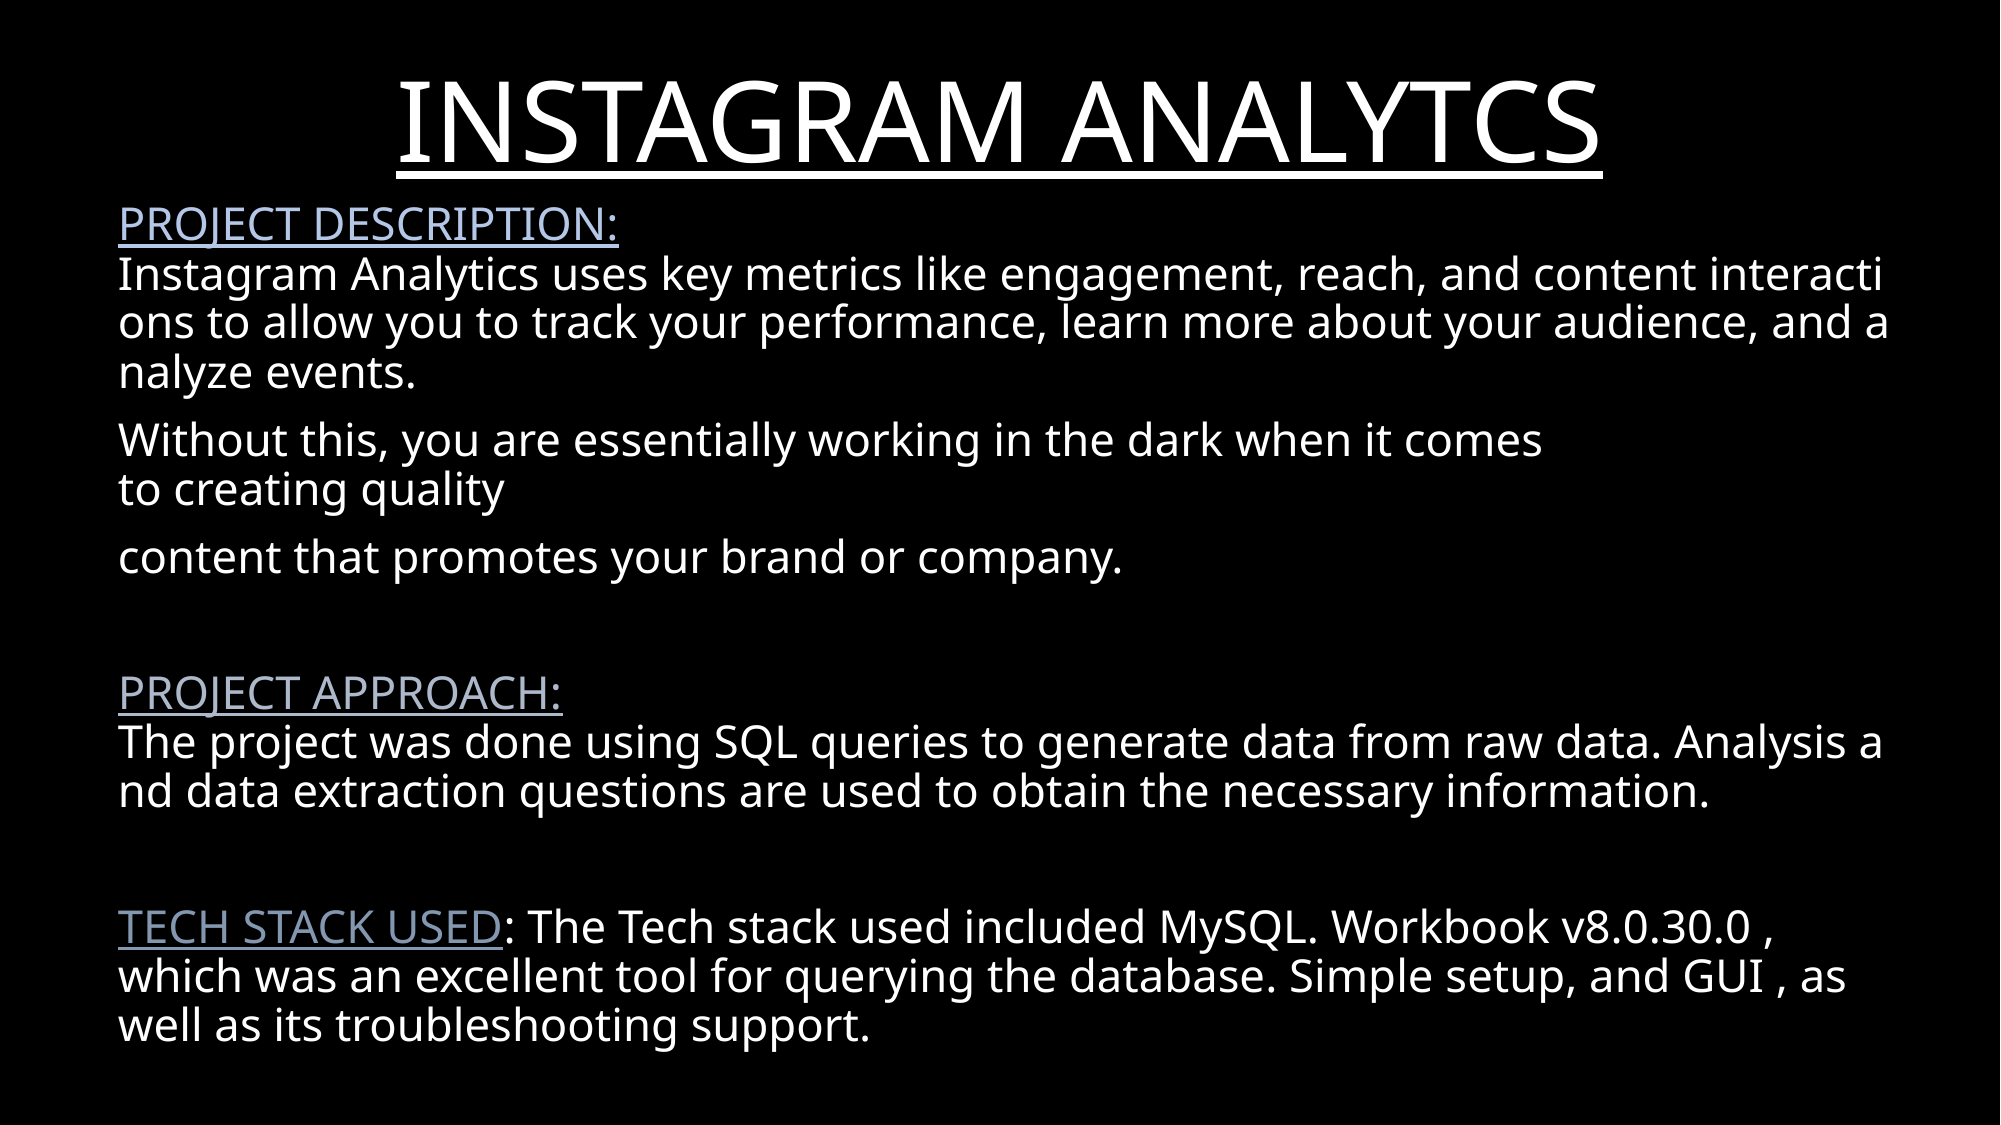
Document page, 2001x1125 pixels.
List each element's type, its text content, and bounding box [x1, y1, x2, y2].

title INSTAGRAM ANALYTCS [249, 57, 1750, 194]
subtitle PROJECT DESCRIPTION: Instagram Analytics uses key metrics like engagement, reach, and content interactions to allow you to track your performance, learn more about your audience, and analyze events. Without this, you are essentially working in the dark when it comes to creating quality content that promotes your brand or company. PROJECT APPROACH: The project was done using SQL queries to generate data from raw data. Analysis and data extraction questions are used to obtain the necessary information. TECH STACK USED: The Tech stack used included MySQL. Workbook v8.0.30.0 , which was an excellent tool for querying the database. Simple setup, and GUI , as well as its troubleshooting support. [102, 194, 1912, 1068]
